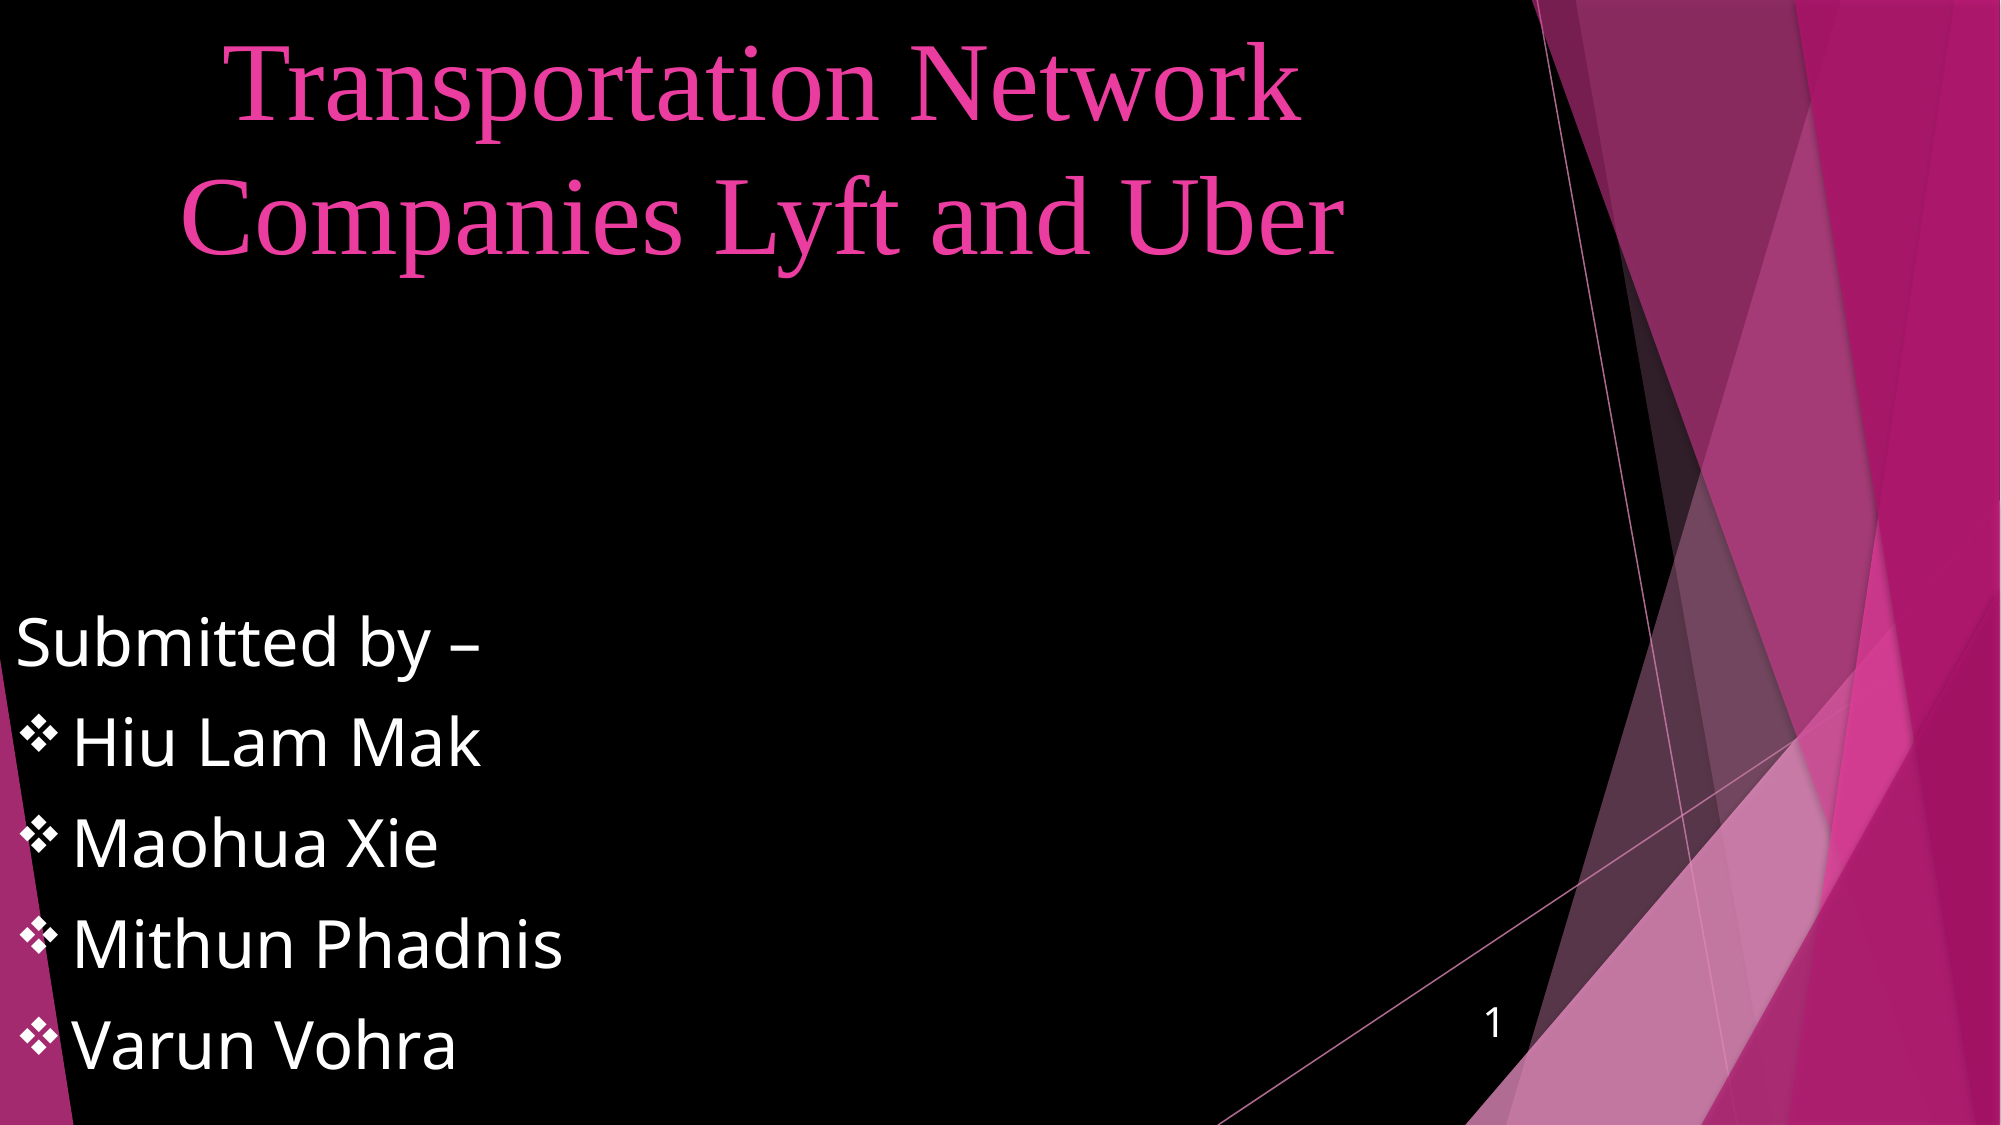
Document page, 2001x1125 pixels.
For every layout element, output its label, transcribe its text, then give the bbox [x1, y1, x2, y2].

list Submitted by – Hiu Lam Mak Maohua Xie Mithun Phadnis Varun Vohra [0, 490, 1688, 1119]
title Transportation Network Companies Lyft and Uber [0, 0, 1526, 490]
slide_number 1 [1409, 991, 1522, 1051]
